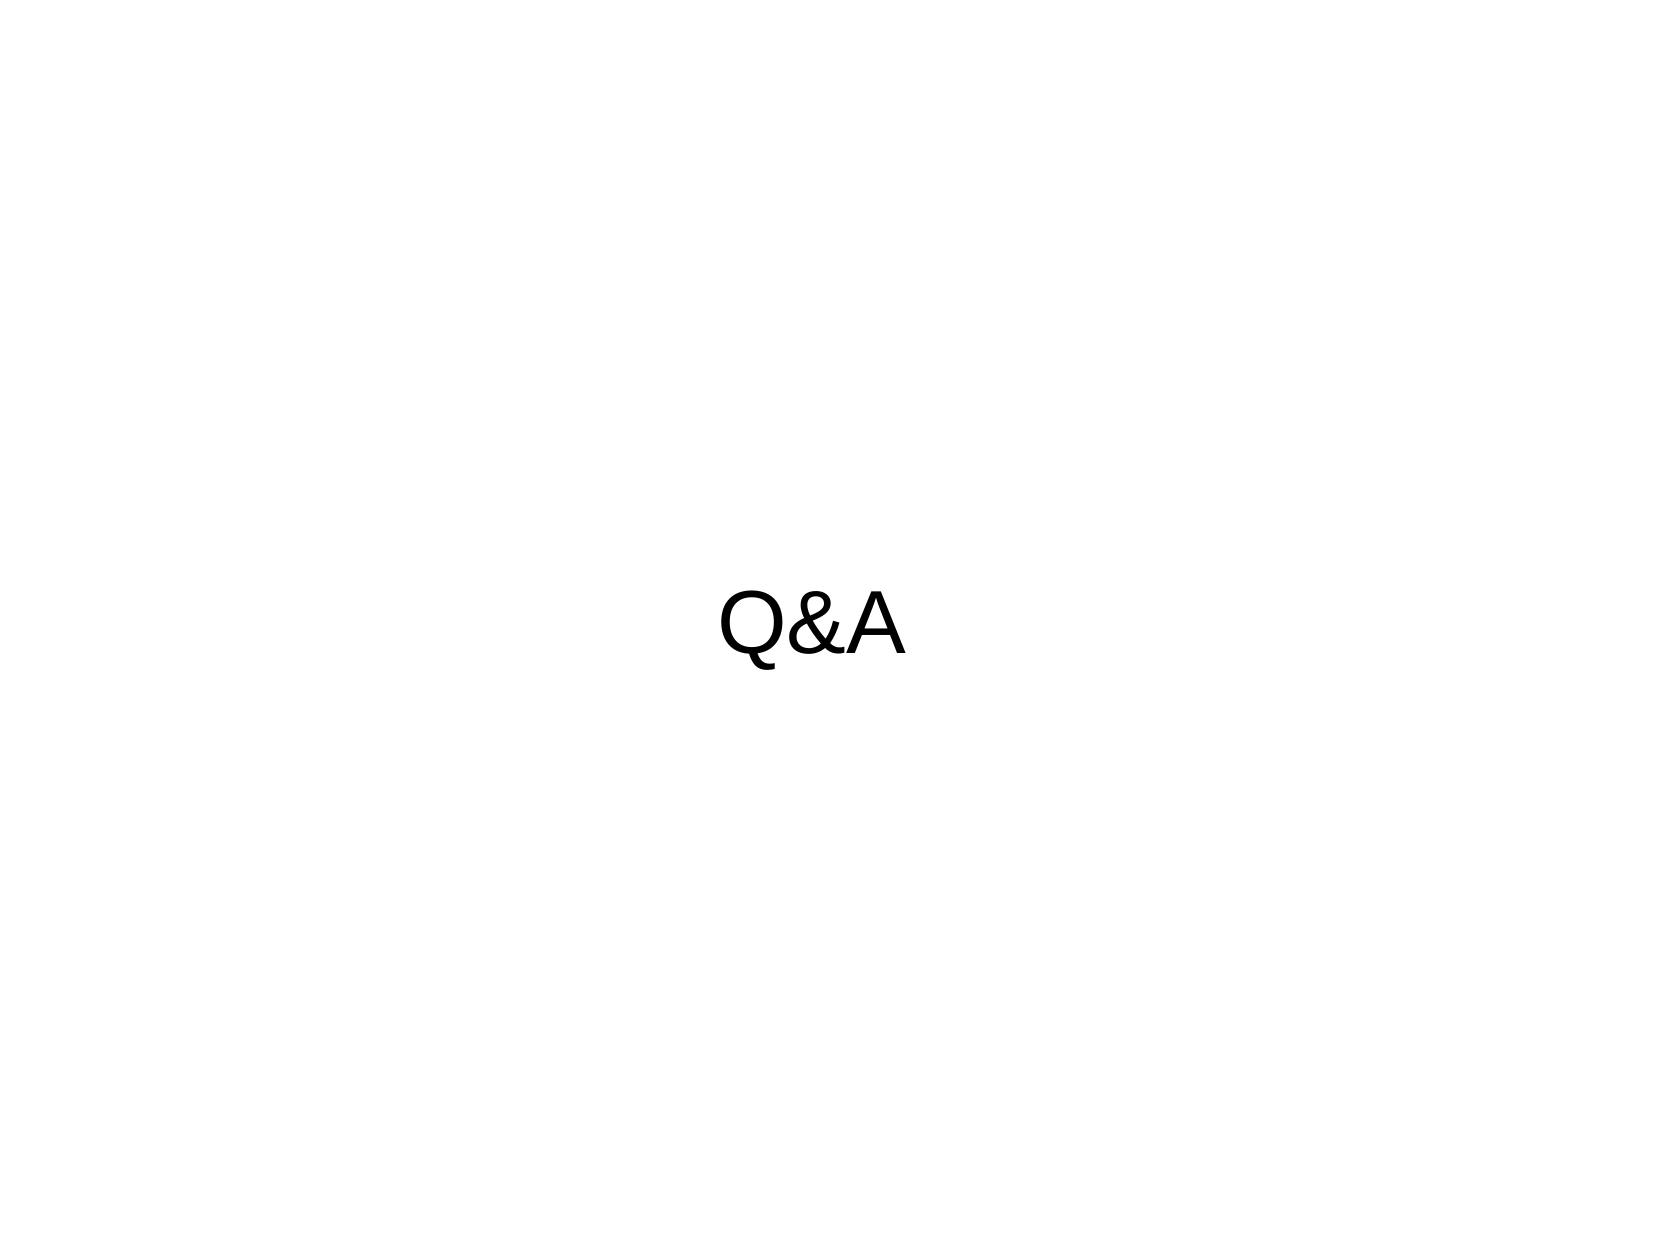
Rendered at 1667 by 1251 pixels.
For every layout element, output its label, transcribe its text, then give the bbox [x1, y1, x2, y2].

title Q&A [717, 572, 950, 678]
